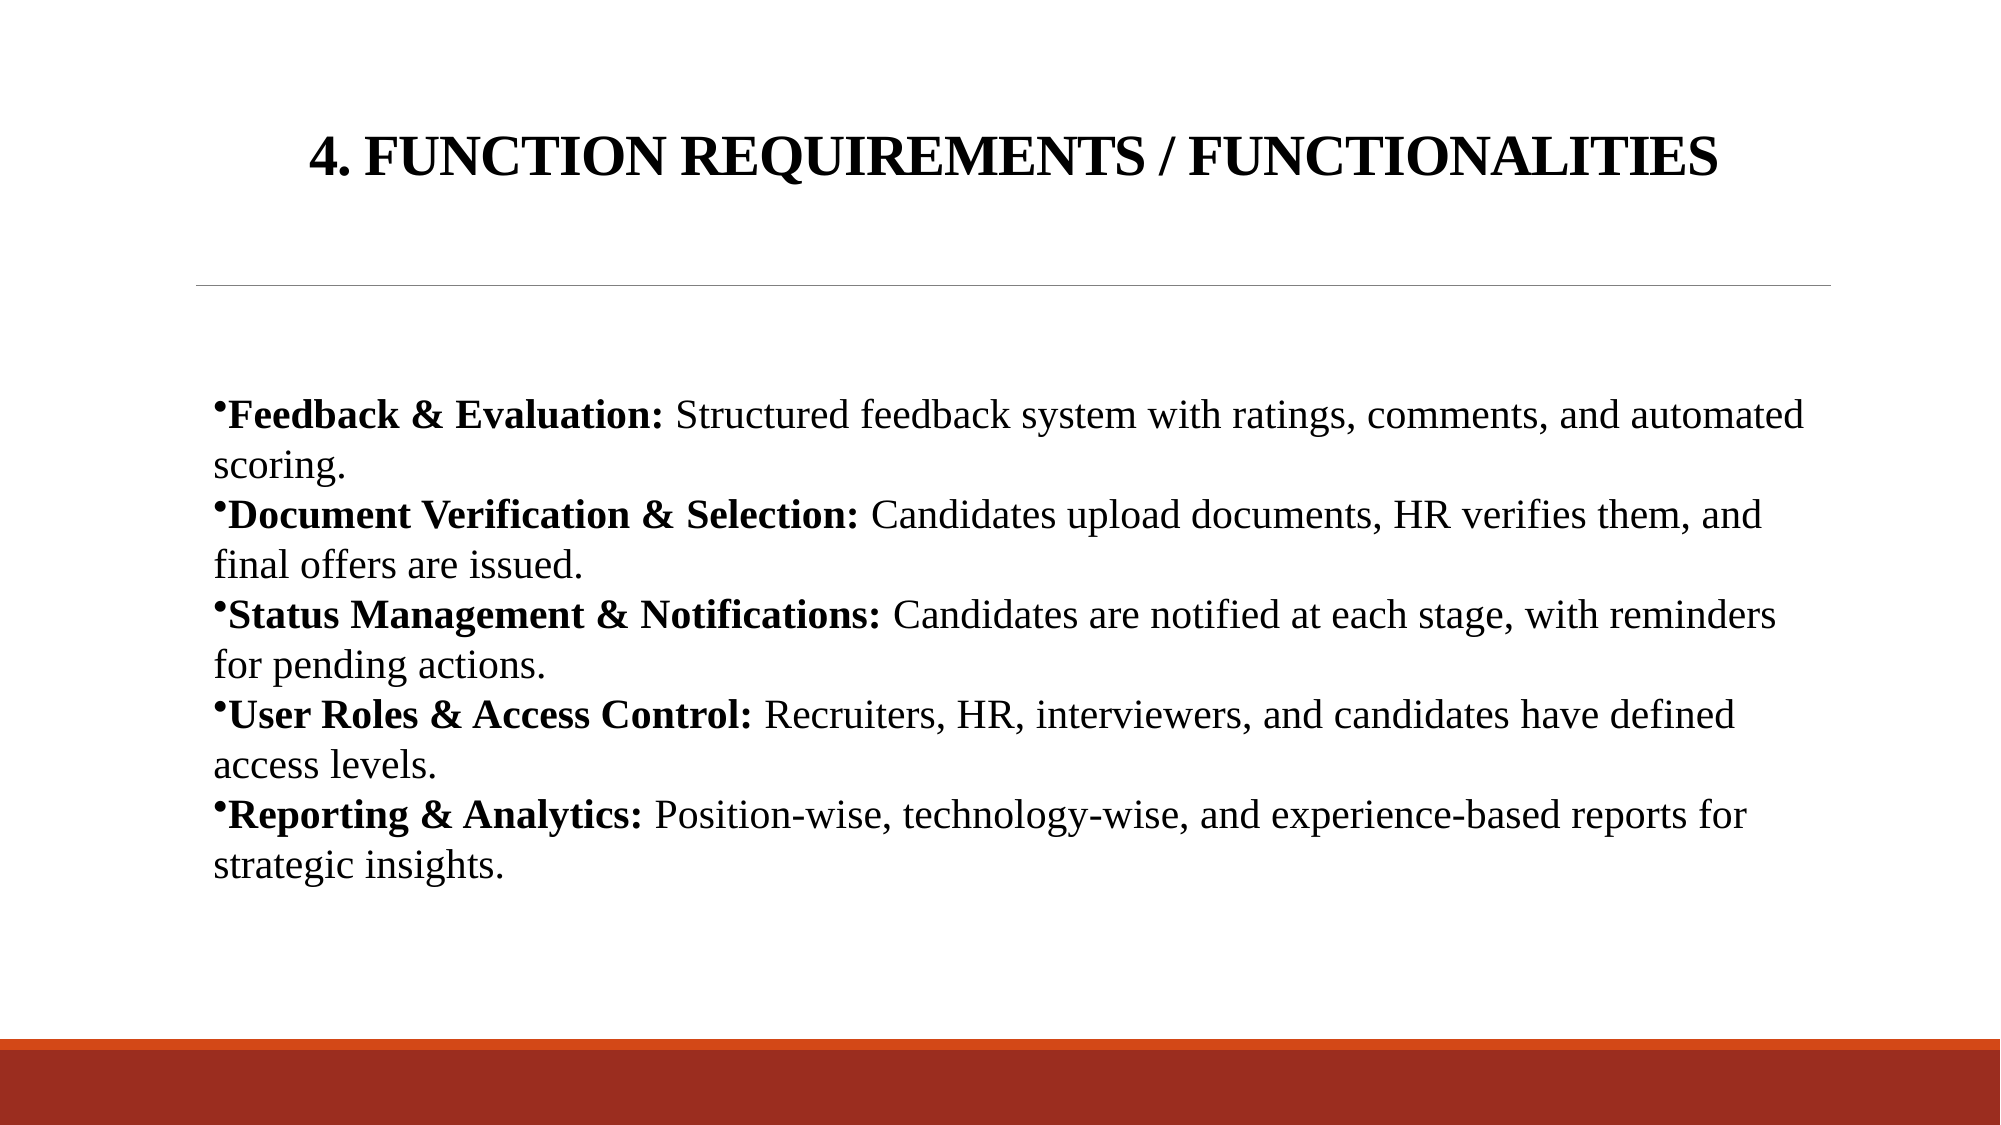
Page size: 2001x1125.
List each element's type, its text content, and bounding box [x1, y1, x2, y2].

title 4. FUNCTION REQUIREMENTS / Functionalities [198, 102, 1831, 195]
list Feedback & Evaluation: Structured feedback system with ratings, comments, and automated scoring. Document Verification & Selection: Candidates upload documents, HR verifies them, and final offers are issued. Status Management & Notifications: Candidates are notified at each stage, with reminders for pending actions. User Roles & Access Control: Recruiters, HR, interviewers, and candidates have defined access levels. Reporting & Analytics: Position-wise, technology-wise, and experience-based reports for strategic insights. [198, 335, 1831, 989]
